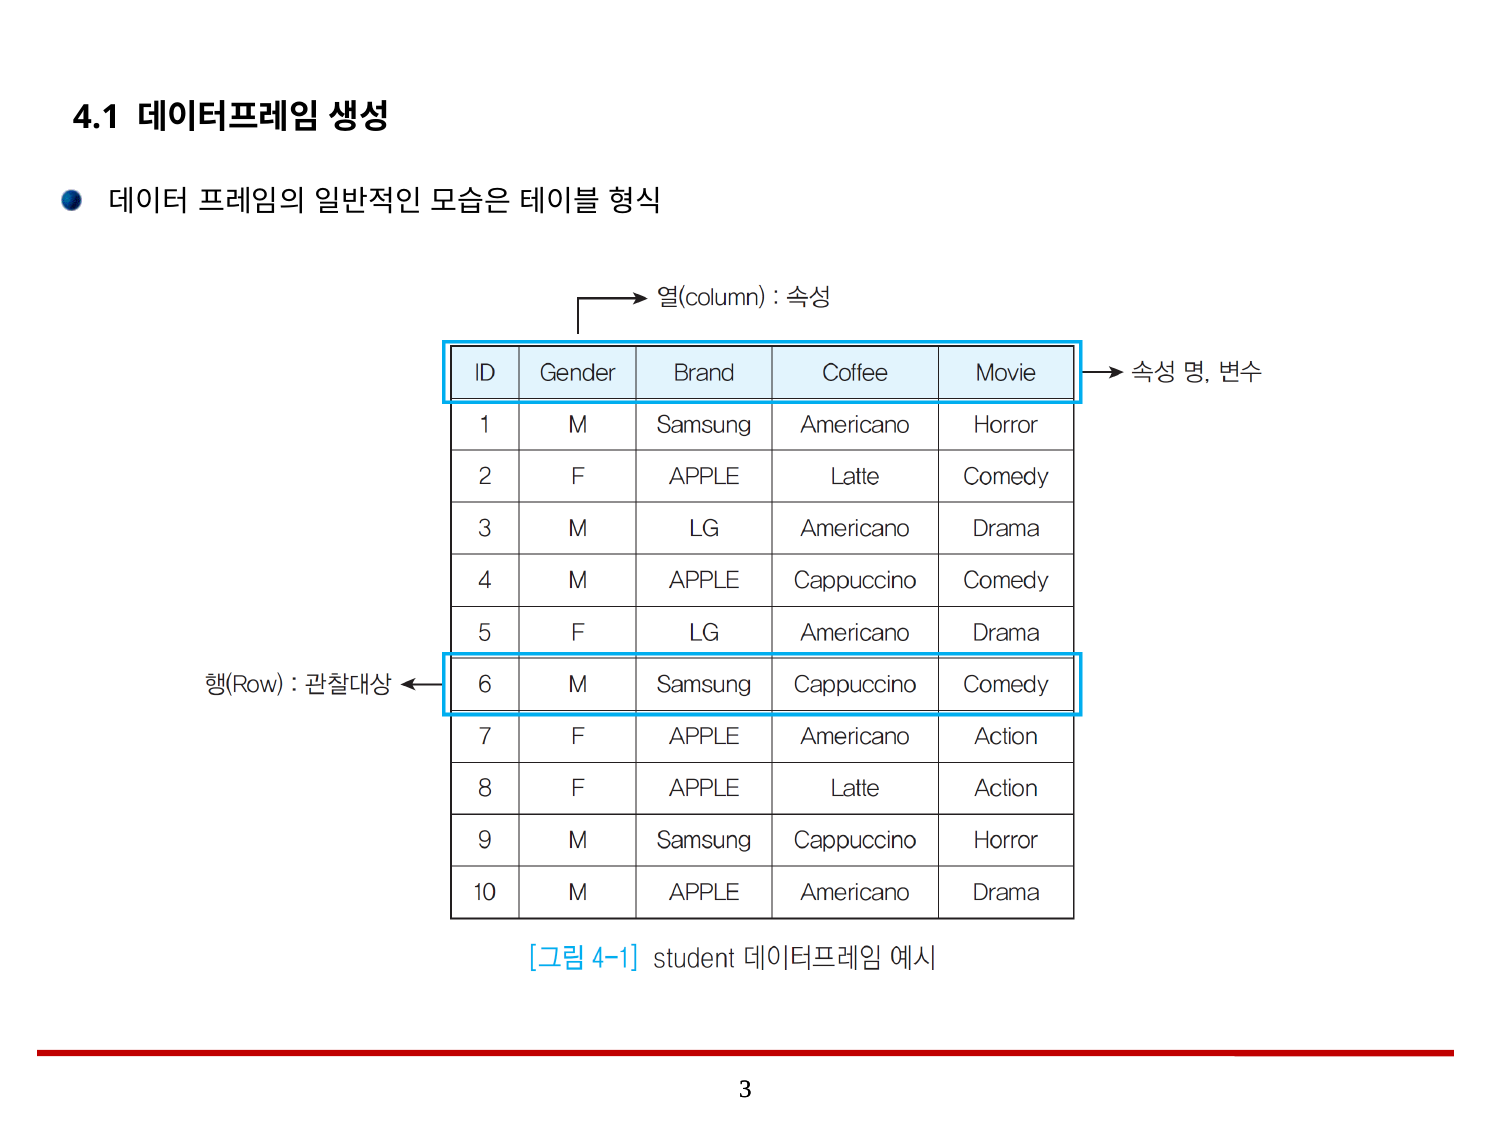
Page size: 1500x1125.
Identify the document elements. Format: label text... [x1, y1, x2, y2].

picture [61, 189, 82, 211]
title 4.1 데이터프레임 생성 [57, 73, 1191, 149]
picture [172, 253, 1292, 992]
list 데이터 프레임의 일반적인 모습은 테이블 형식 [45, 167, 1455, 349]
